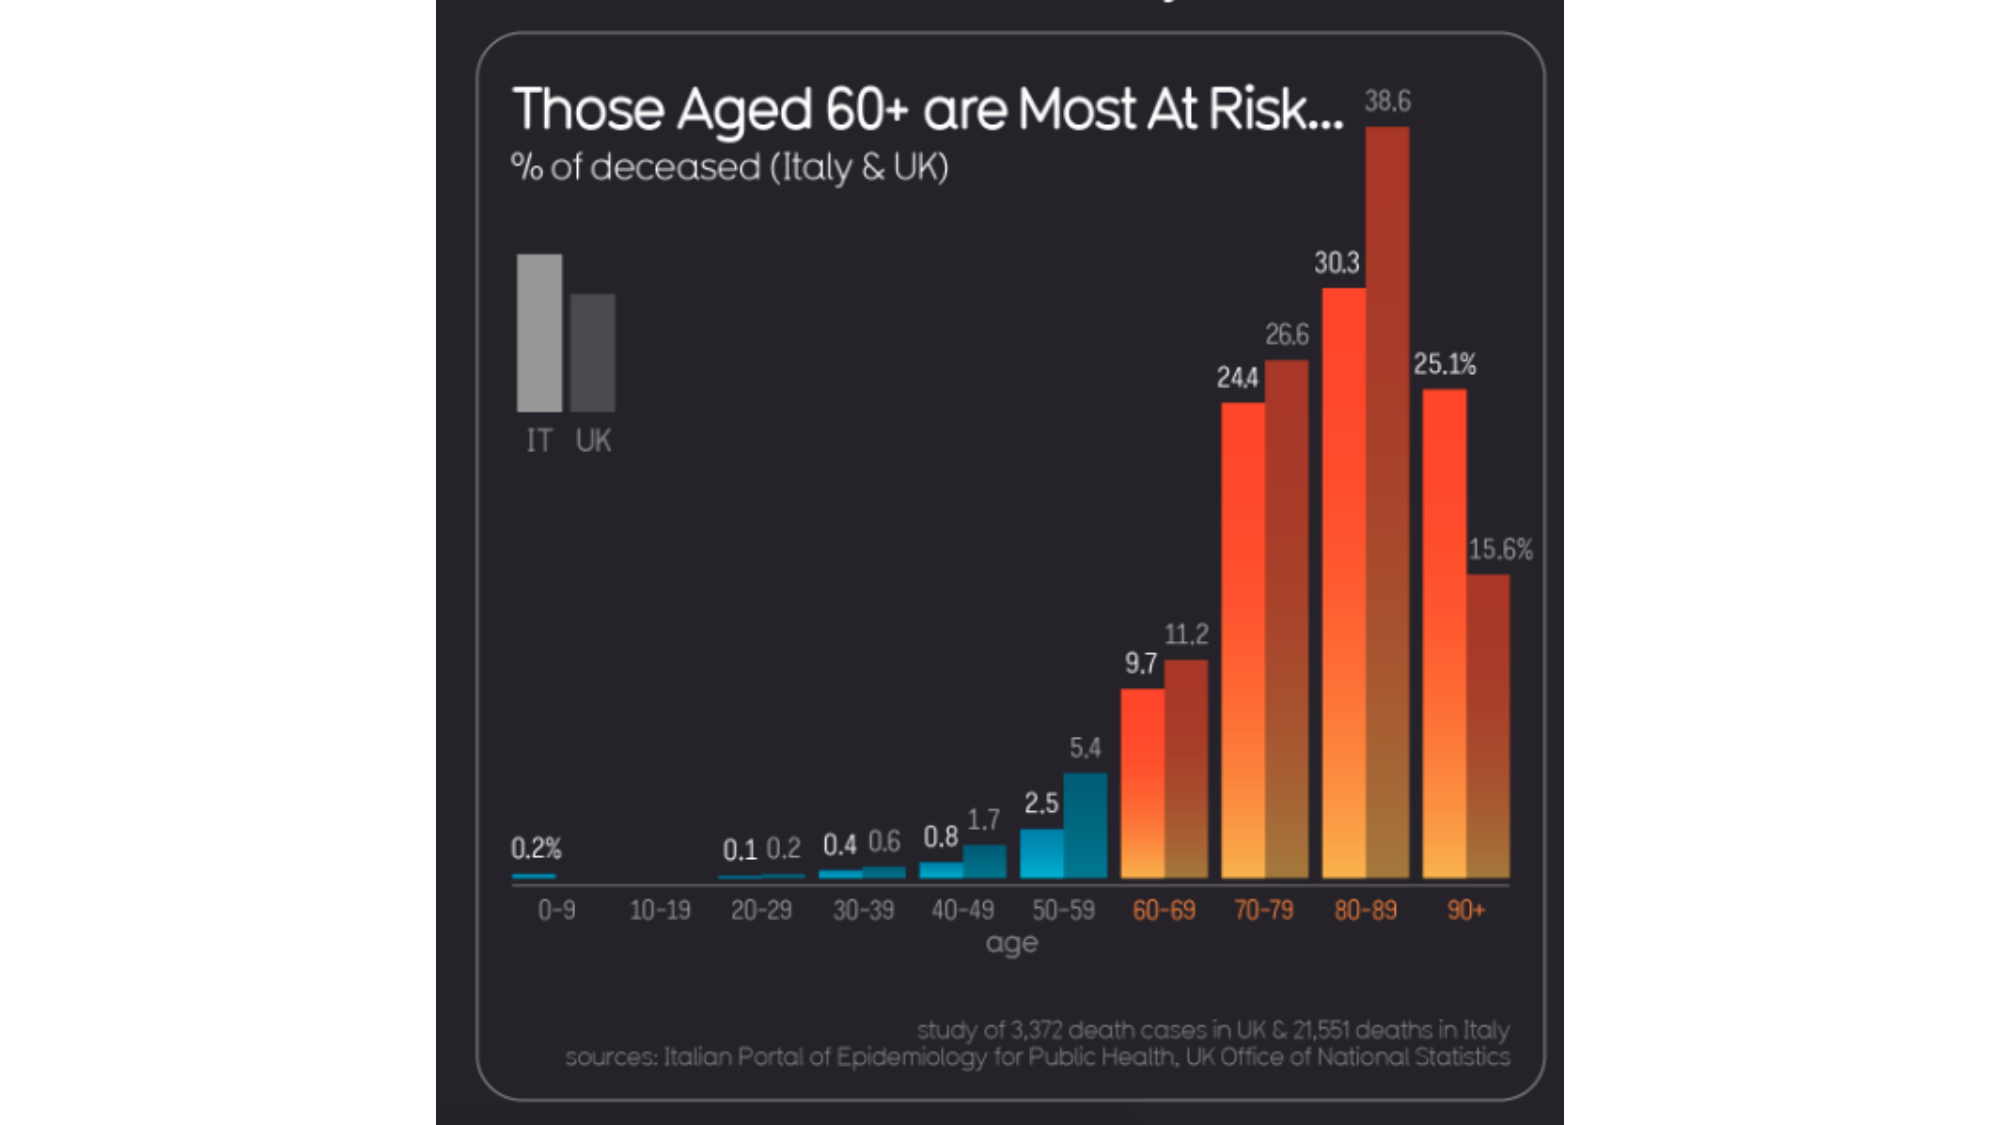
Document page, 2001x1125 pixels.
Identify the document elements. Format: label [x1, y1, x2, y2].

picture [436, 0, 1564, 1125]
